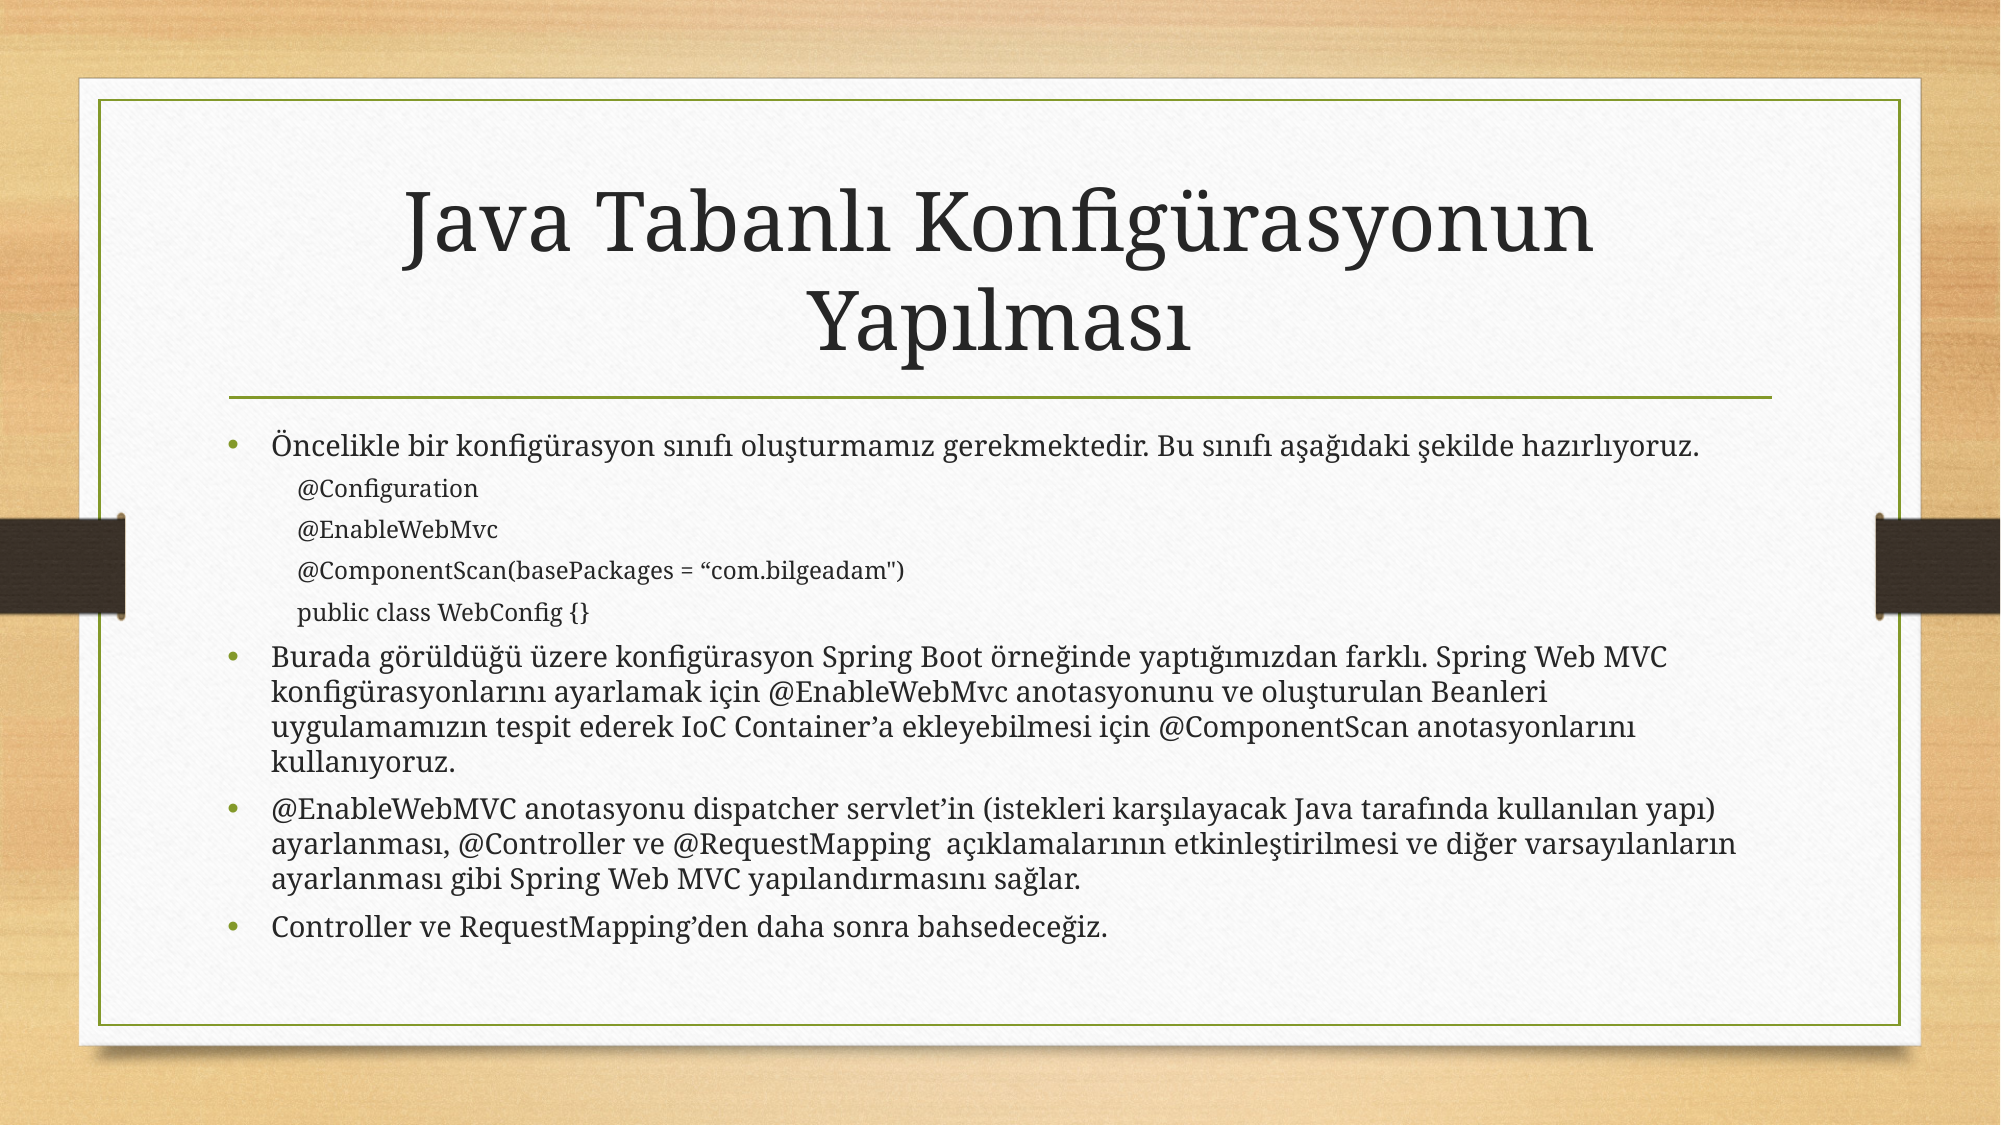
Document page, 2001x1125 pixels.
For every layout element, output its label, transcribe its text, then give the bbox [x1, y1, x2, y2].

picture [0, 0, 2001, 1125]
title Java Tabanlı Konfigürasyonun Yapılması [212, 161, 1788, 375]
list Öncelikle bir konfigürasyon sınıfı oluşturmamız gerekmektedir. Bu sınıfı aşağıdaki şekilde hazırlıyoruz. @Configuration @EnableWebMvc @ComponentScan(basePackages = “com.bilgeadam") public class WebConfig {} Burada görüldüğü üzere konfigürasyon Spring Boot örneğinde yaptığımızdan farklı. Spring Web MVC konfigürasyonlarını ayarlamak için @EnableWebMvc anotasyonunu ve oluşturulan Beanleri uygulamamızın tespit ederek IoC Container’a ekleyebilmesi için @ComponentScan anotasyonlarını kullanıyoruz. @EnableWebMVC anotasyonu dispatcher servlet’in (istekleri karşılayacak Java tarafında kullanılan yapı) ayarlanması, @Controller ve @RequestMapping açıklamalarının etkinleştirilmesi ve diğer varsayılanların ayarlanması gibi Spring Web MVC yapılandırmasını sağlar. Controller ve RequestMapping’den daha sonra bahsedeceğiz. [212, 419, 1788, 964]
